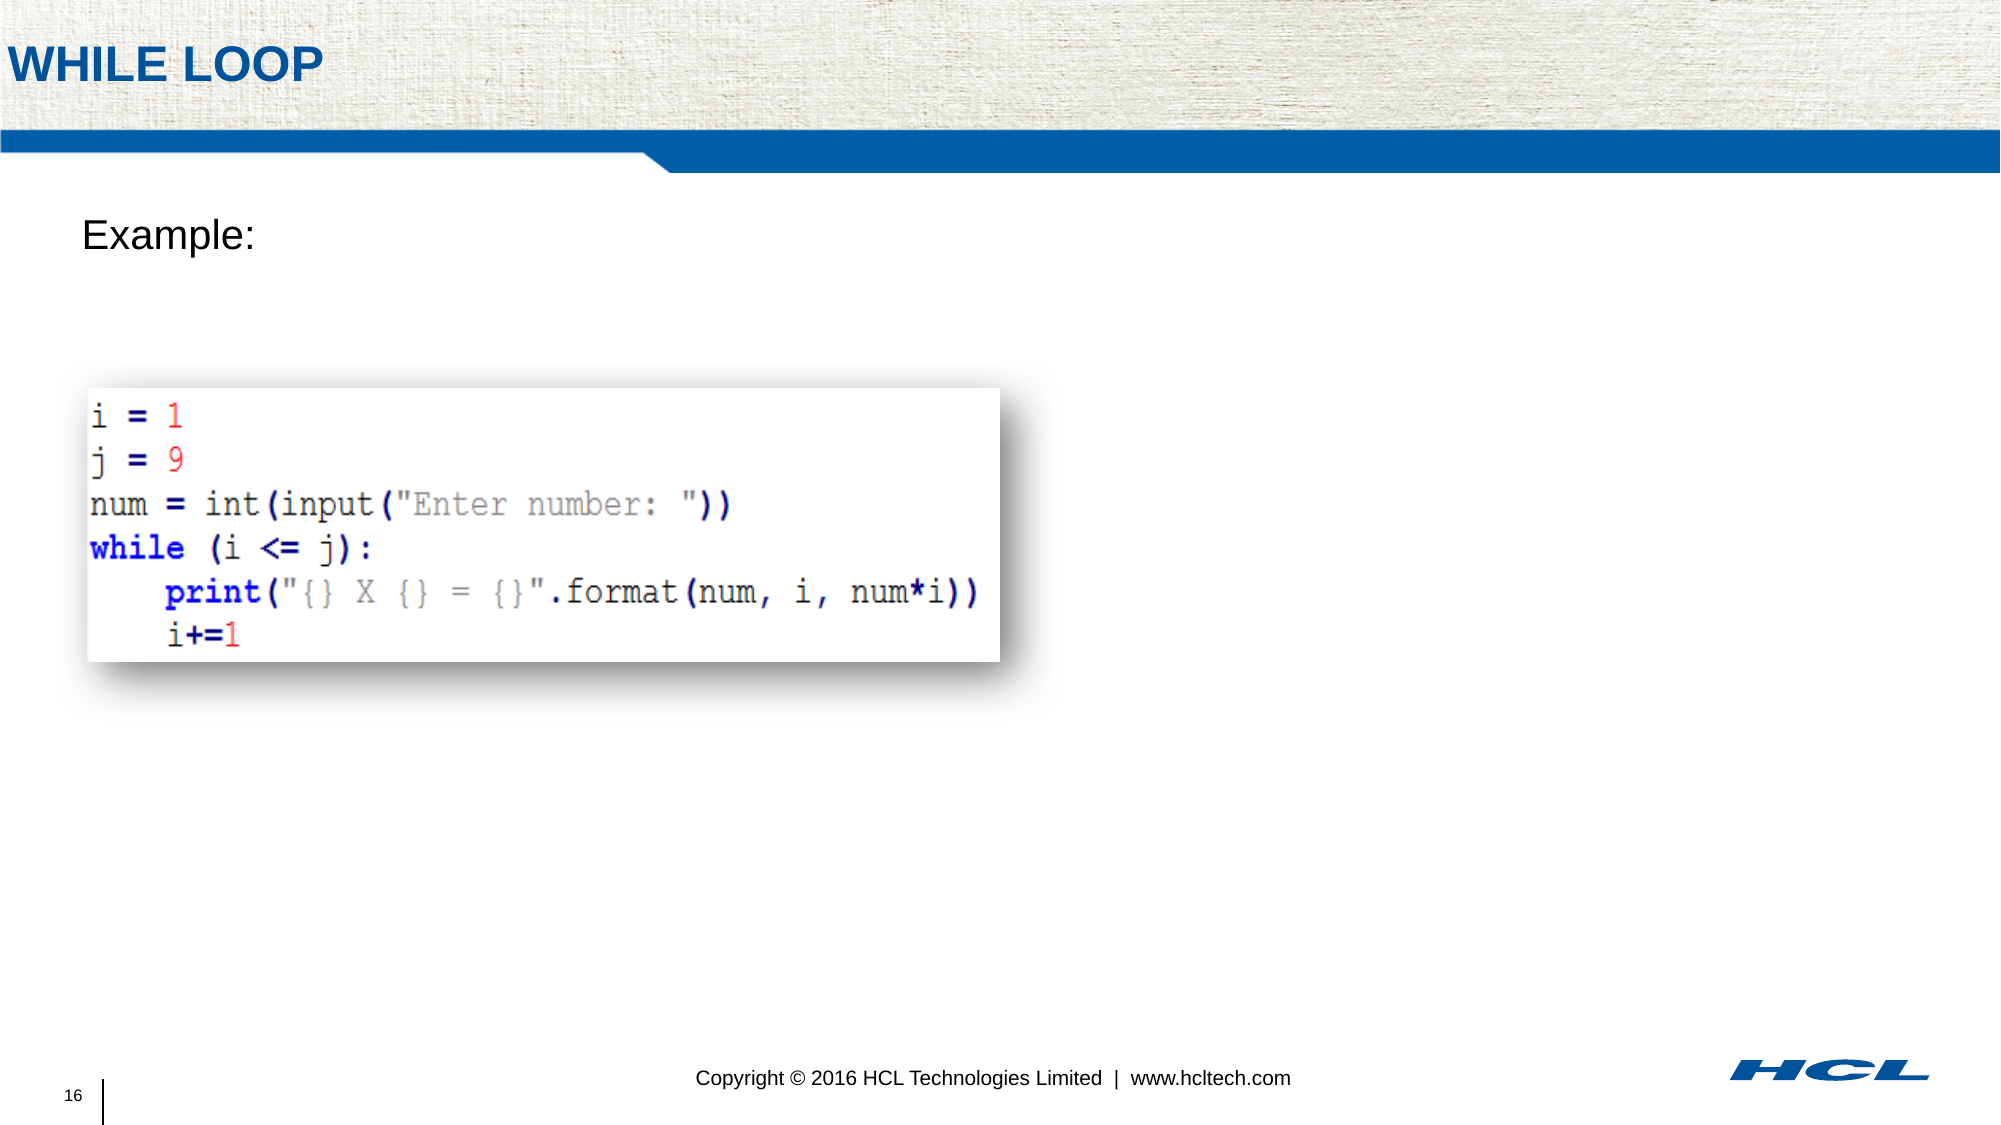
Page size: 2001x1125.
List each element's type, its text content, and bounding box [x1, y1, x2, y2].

title while Loop [0, 0, 1867, 123]
list Example: [66, 200, 1934, 943]
picture [0, 0, 2000, 173]
picture [86, 388, 1001, 663]
